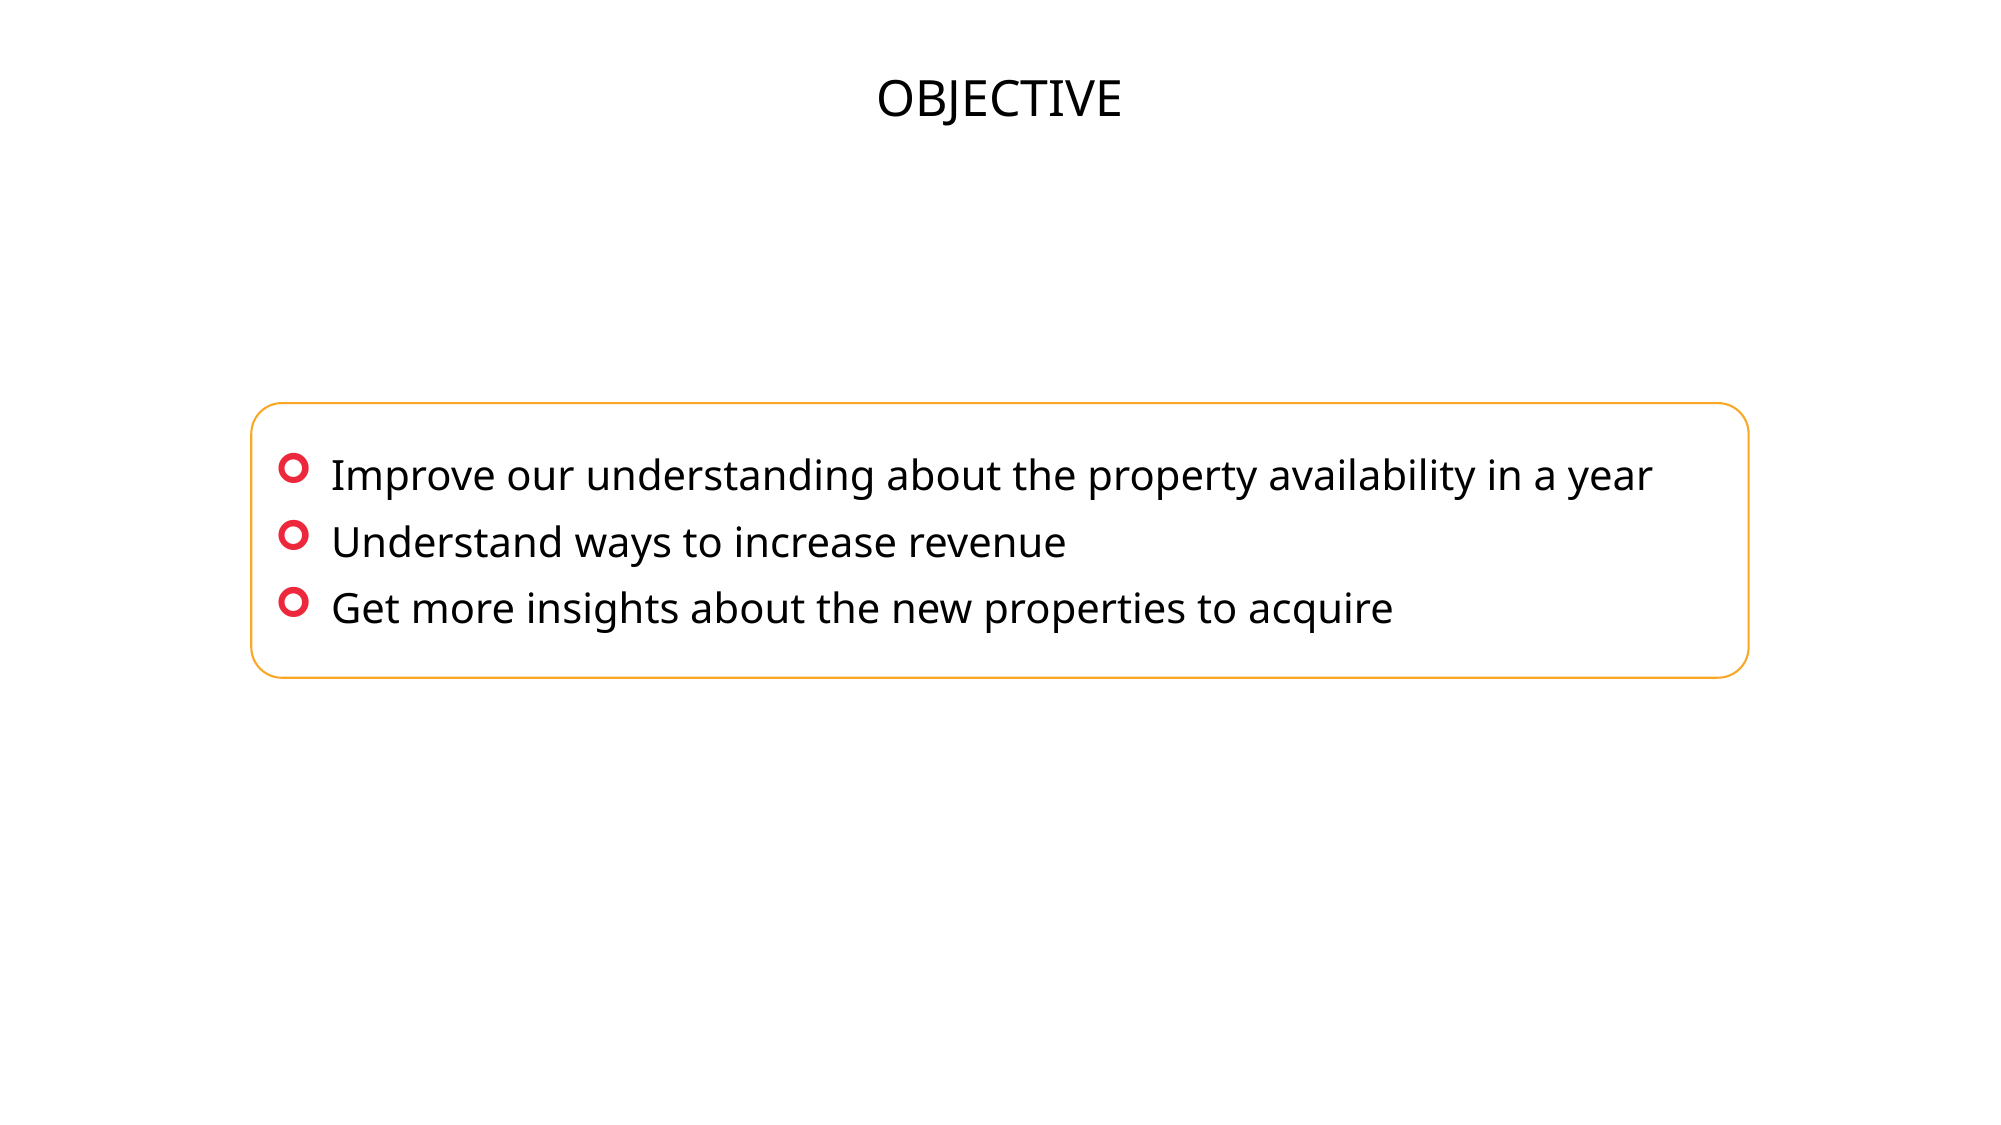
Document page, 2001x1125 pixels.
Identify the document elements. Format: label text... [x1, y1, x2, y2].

text_box Improve our understanding about the property availability in a year Understand ways to increase revenue Get more insights about the new properties to acquire [250, 402, 1750, 679]
text_box OBJECTIVE [255, 54, 1745, 140]
